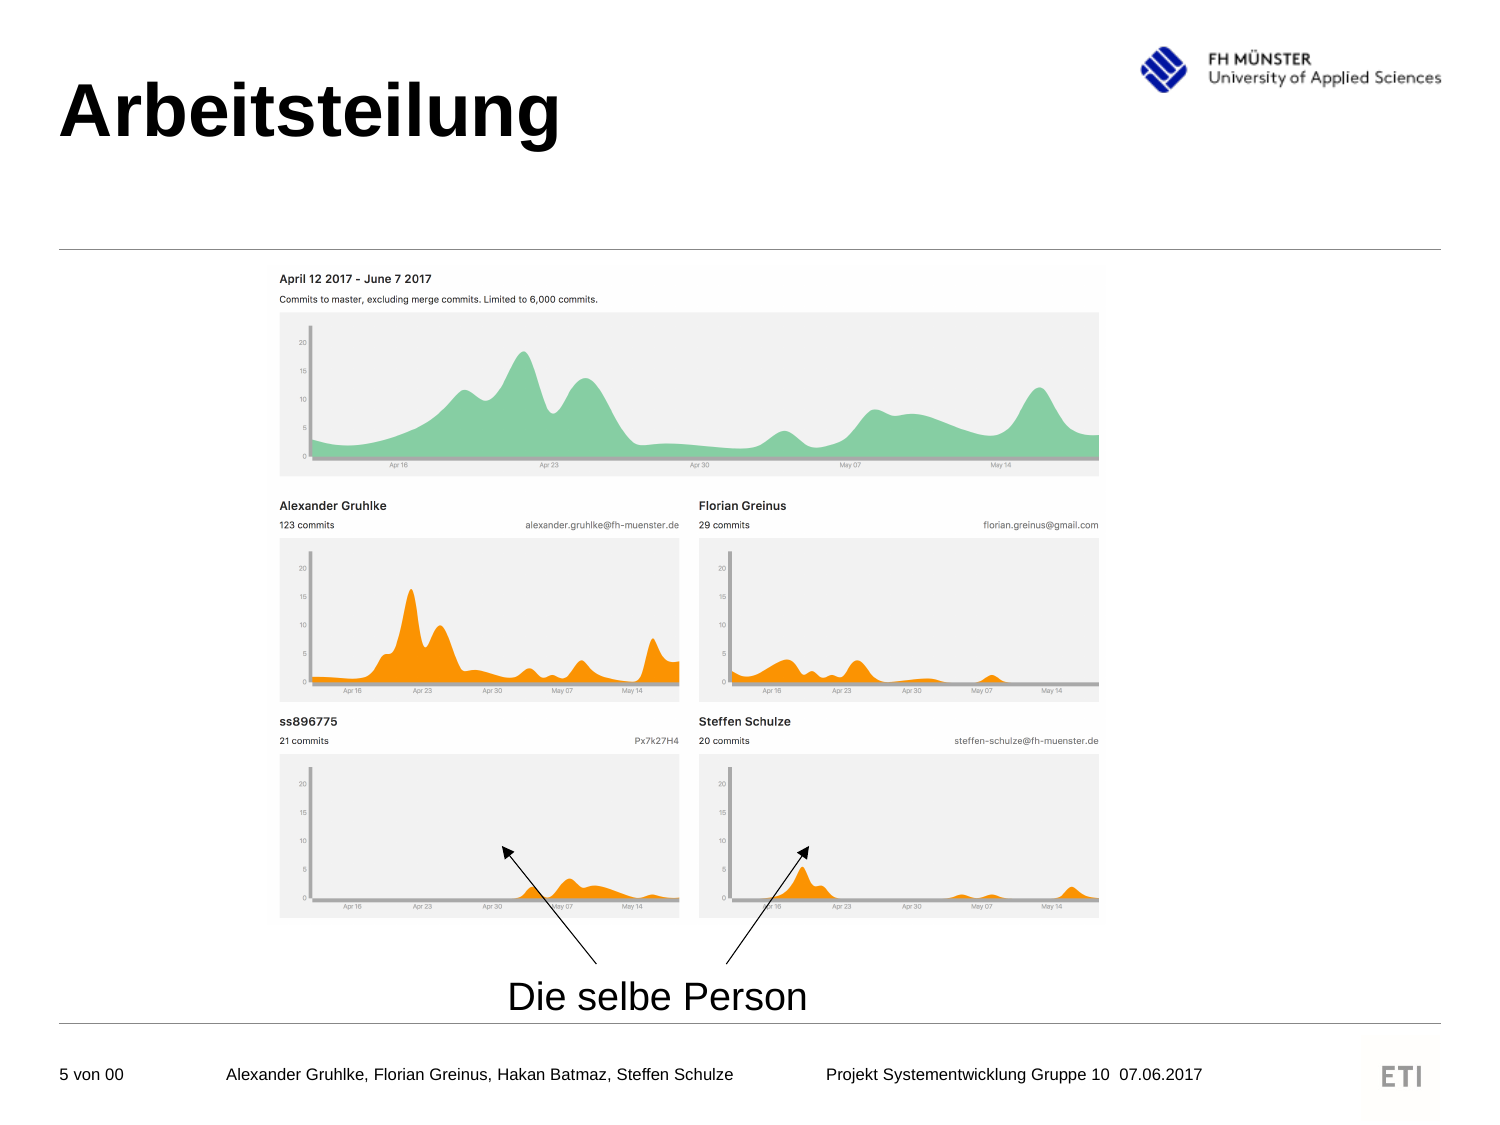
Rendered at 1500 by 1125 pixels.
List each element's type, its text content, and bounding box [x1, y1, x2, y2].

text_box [501, 845, 597, 965]
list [267, 265, 1106, 925]
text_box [726, 845, 809, 965]
text_box Die selbe Person [492, 958, 824, 1026]
picture [1361, 1035, 1440, 1121]
footer Alexander Gruhlke, Florian Greinus, Hakan Batmaz, Steffen Schulze Projekt Systementwicklung Gruppe 10 07.06.2017 [226, 1035, 1341, 1085]
title Arbeitsteilung [58, 61, 1105, 155]
